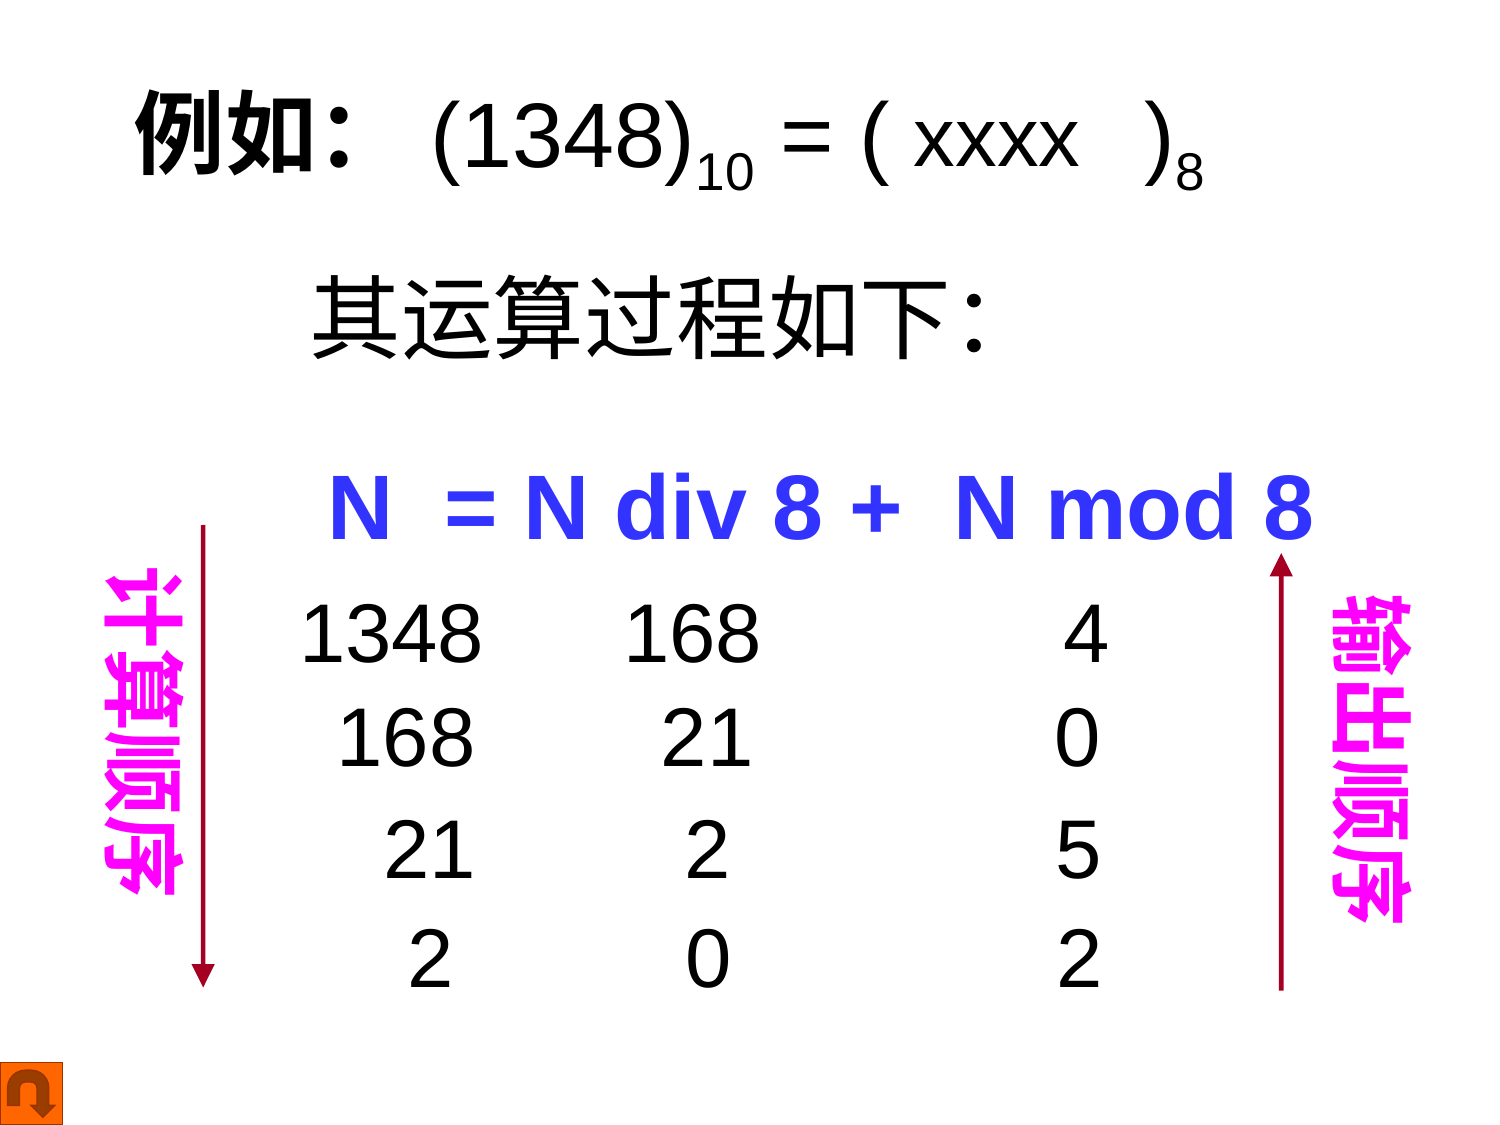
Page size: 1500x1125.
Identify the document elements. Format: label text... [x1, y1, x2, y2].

text_box N = N div 8 + N mod 8 [312, 440, 1382, 566]
text_box xxxx [898, 56, 1118, 211]
text_box 2 0 2 [393, 896, 1209, 1012]
text_box [0, 1062, 63, 1125]
text_box 输出顺序 [1301, 578, 1432, 979]
text_box 21 2 5 [368, 787, 1200, 903]
text_box [192, 960, 214, 988]
text_box [1270, 566, 1292, 991]
text_box 1348 168 4 [284, 571, 1141, 687]
text_box 168 21 0 [321, 675, 1138, 791]
text_box 例如：(1348)10 = ( 2504 )8 其运算过程如下： [96, 68, 1257, 379]
text_box 计算顺序 [72, 550, 204, 960]
